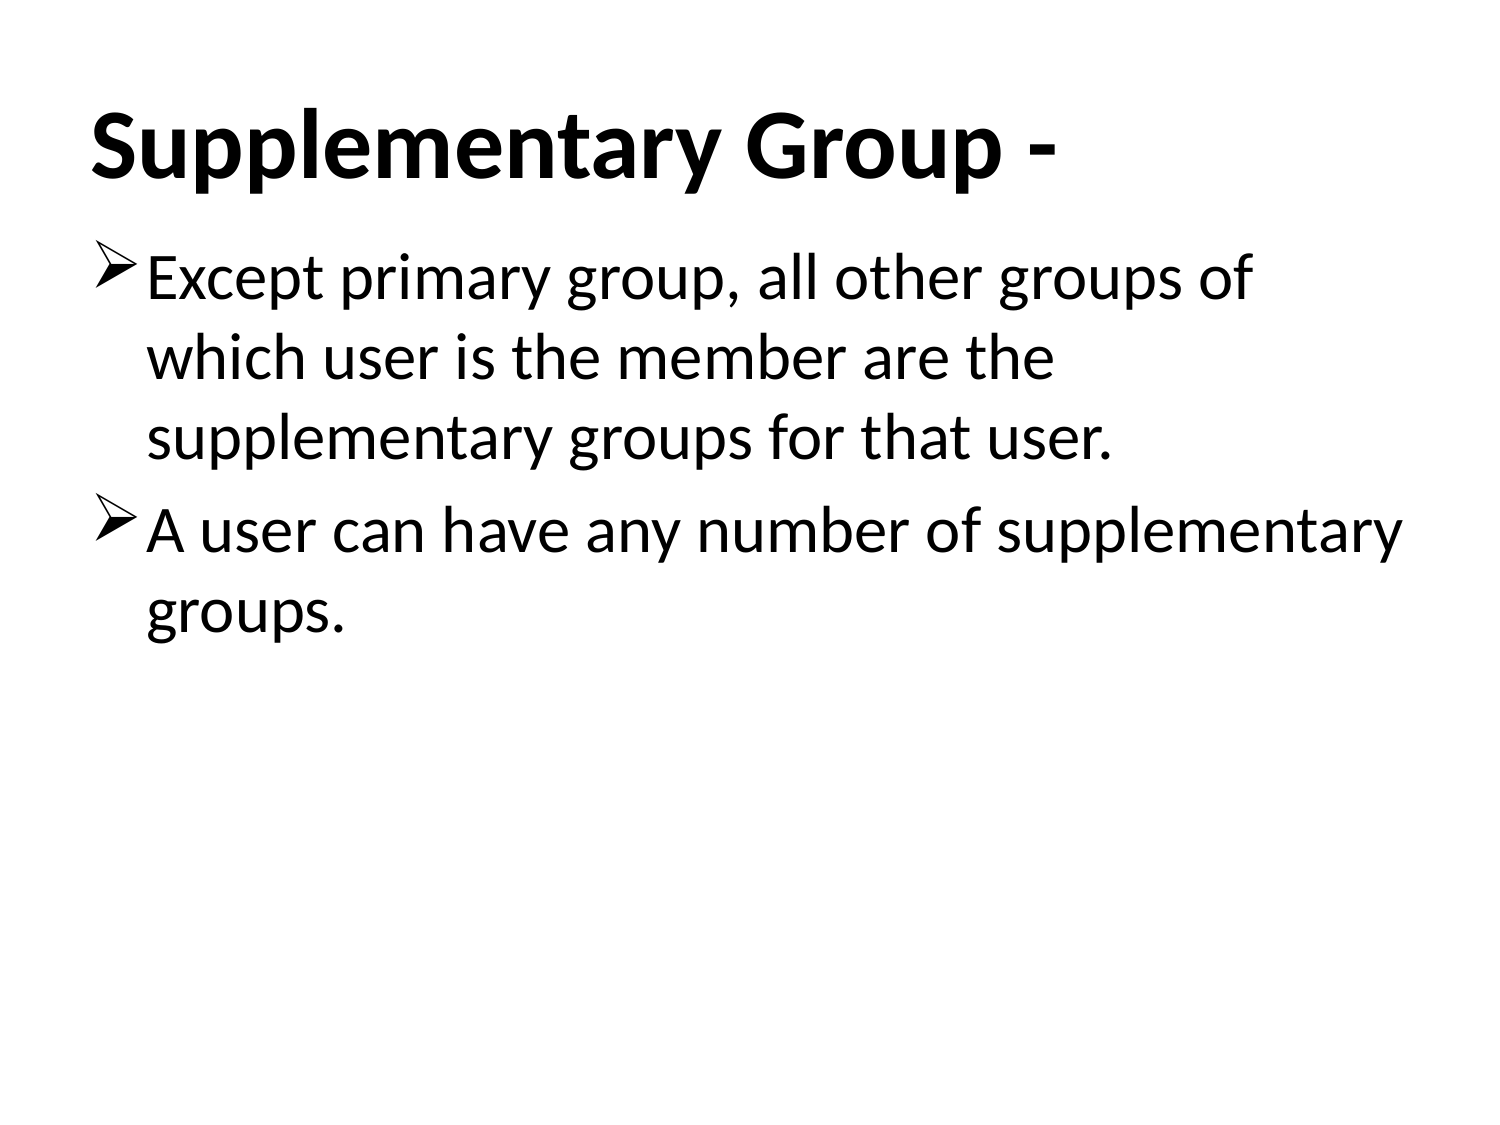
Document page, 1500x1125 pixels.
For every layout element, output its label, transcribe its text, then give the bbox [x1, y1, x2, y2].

title Supplementary Group - [75, 45, 1425, 224]
list Except primary group, all other groups of which user is the member are the supplementary groups for that user. A user can have any number of supplementary groups. [75, 224, 1425, 1050]
